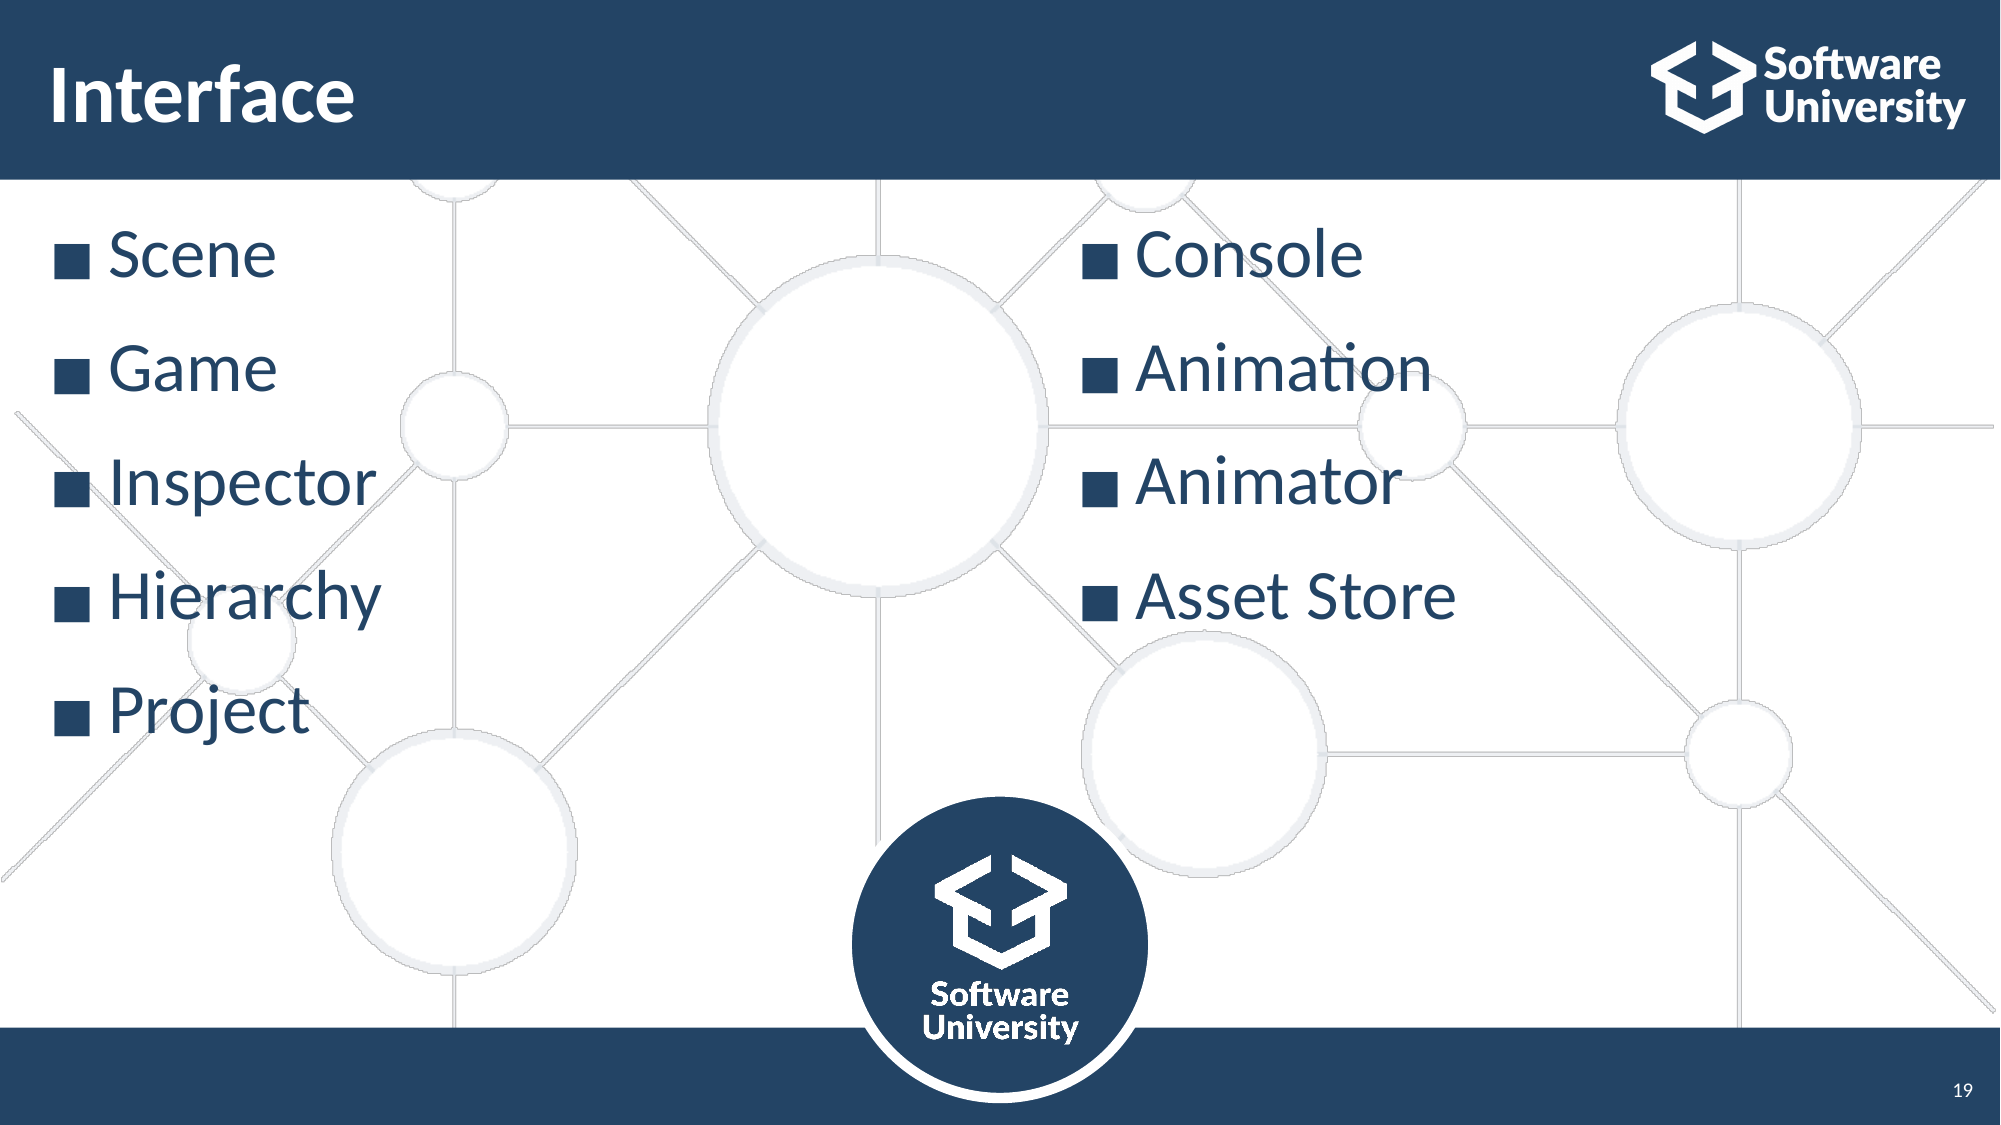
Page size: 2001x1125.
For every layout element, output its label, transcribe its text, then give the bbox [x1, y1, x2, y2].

list Console Animation Animator Asset Store [1059, 196, 1969, 1010]
picture [0, 180, 2000, 1027]
picture [1651, 41, 1966, 134]
list Scene Game Inspector Hierarchy Project [31, 196, 941, 1010]
picture [921, 854, 1079, 1049]
title Interface [31, 16, 1625, 162]
slide_number ‹#› [1927, 1060, 1989, 1109]
